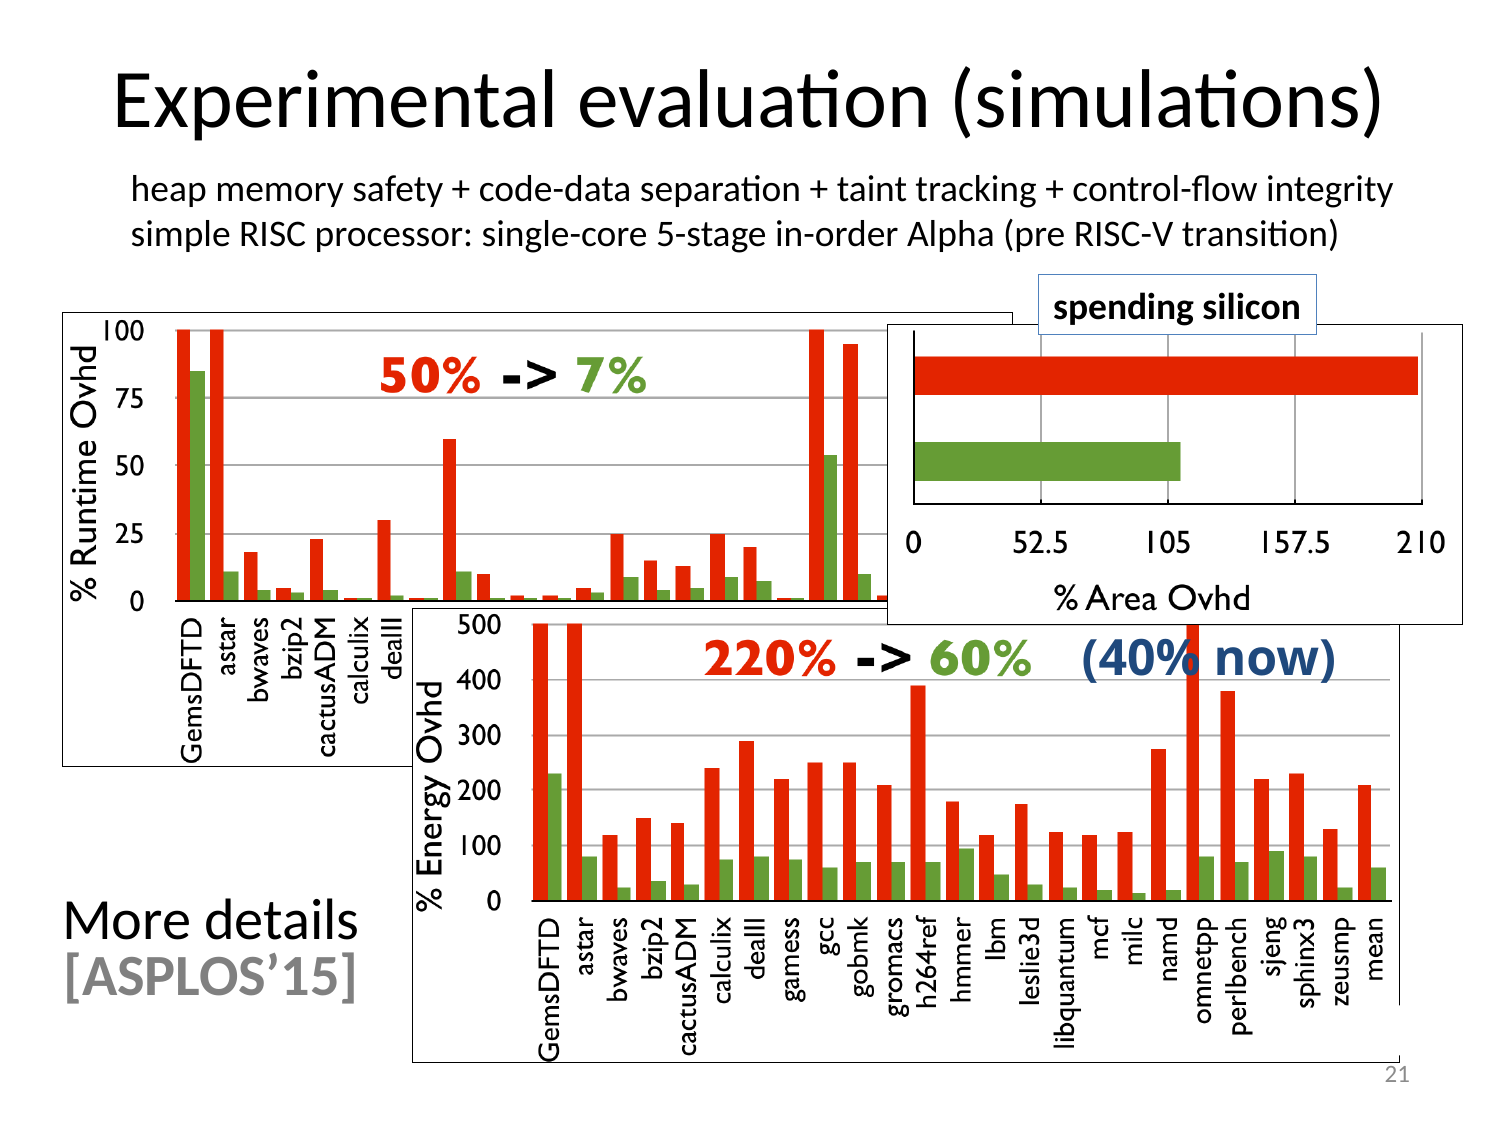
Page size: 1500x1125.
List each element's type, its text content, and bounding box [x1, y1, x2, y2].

text_box spending silicon [1038, 274, 1317, 323]
text_box heap memory safety + code-data separation + taint tracking + control-flow integrity simple RISC processor: single-core 5-stage in-order Alpha (pre RISC-V transition) [115, 156, 1410, 262]
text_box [412, 607, 1401, 1063]
picture [62, 287, 1463, 768]
slide_number 21 [1074, 1042, 1425, 1103]
title Experimental evaluation (simulations) [75, 0, 1425, 188]
text_box More details [ASPLOS’15] [47, 887, 375, 1015]
